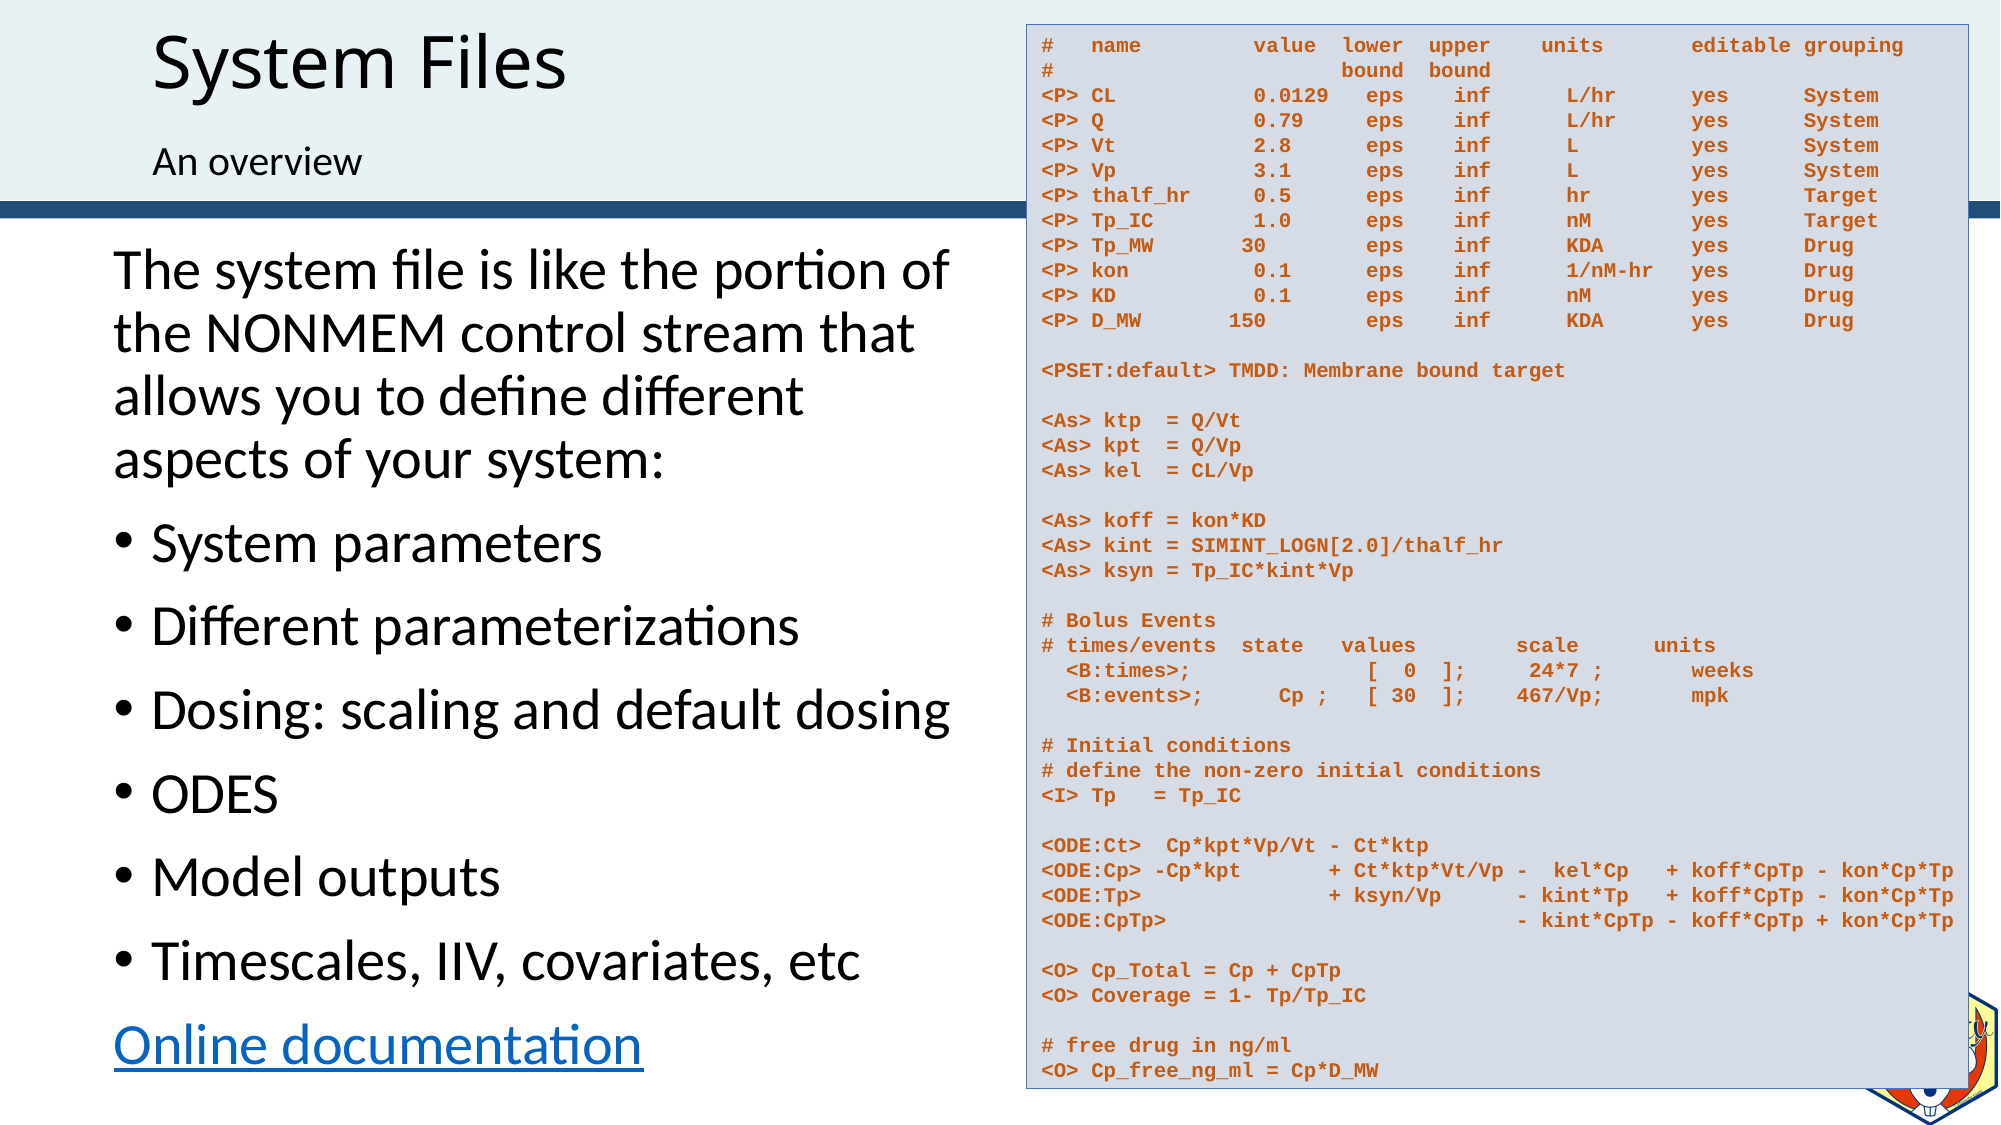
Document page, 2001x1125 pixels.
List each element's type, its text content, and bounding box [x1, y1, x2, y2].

text_box # name value lower upper units editable grouping # bound bound <P> CL 0.0129 eps inf L/hr yes System <P> Q 0.79 eps inf L/hr yes System <P> Vt 2.8 eps inf L yes System <P> Vp 3.1 eps inf L yes System <P> thalf_hr 0.5 eps inf hr yes Target <P> Tp_IC 1.0 eps inf nM yes Target <P> Tp_MW 30 eps inf KDA yes Drug <P> kon 0.1 eps inf 1/nM-hr yes Drug <P> KD 0.1 eps inf nM yes Drug <P> D_MW 150 eps inf KDA yes Drug <PSET:default> TMDD: Membrane bound target <As> ktp = Q/Vt <As> kpt = Q/Vp <As> kel = CL/Vp <As> koff = kon*KD <As> kint = SIMINT_LOGN[2.0]/thalf_hr <As> ksyn = Tp_IC*kint*Vp # Bolus Events # times/events state values scale units <B:times>; [ 0 ]; 24*7 ; weeks <B:events>; Cp ; [ 30 ]; 467/Vp; mpk # Initial conditions # define the non-zero initial conditions <I> Tp = Tp_IC <ODE:Ct> Cp*kpt*Vp/Vt - Ct*ktp <ODE:Cp> -Cp*kpt + Ct*ktp*Vt/Vp - kel*Cp + koff*CpTp - kon*Cp*Tp <ODE:Tp> + ksyn/Vp - kint*Tp + koff*CpTp - kon*Cp*Tp <ODE:CpTp> - kint*CpTp - koff*CpTp + kon*Cp*Tp <O> Cp_Total = Cp + CpTp <O> Coverage = 1- Tp/Tp_IC # free drug in ng/ml <O> Cp_free_ng_ml = Cp*D_MW [1026, 24, 1969, 1089]
title System Files [137, 18, 1863, 112]
list The system file is like the portion of the NONMEM control stream that allows you to define different aspects of your system: System parameters Different parameterizations Dosing: scaling and default dosing ODES Model outputs Timescales, IIV, covariates, etc Online documentation [98, 232, 1000, 1107]
picture [1862, 970, 1998, 1125]
subtitle An overview [137, 112, 1026, 192]
